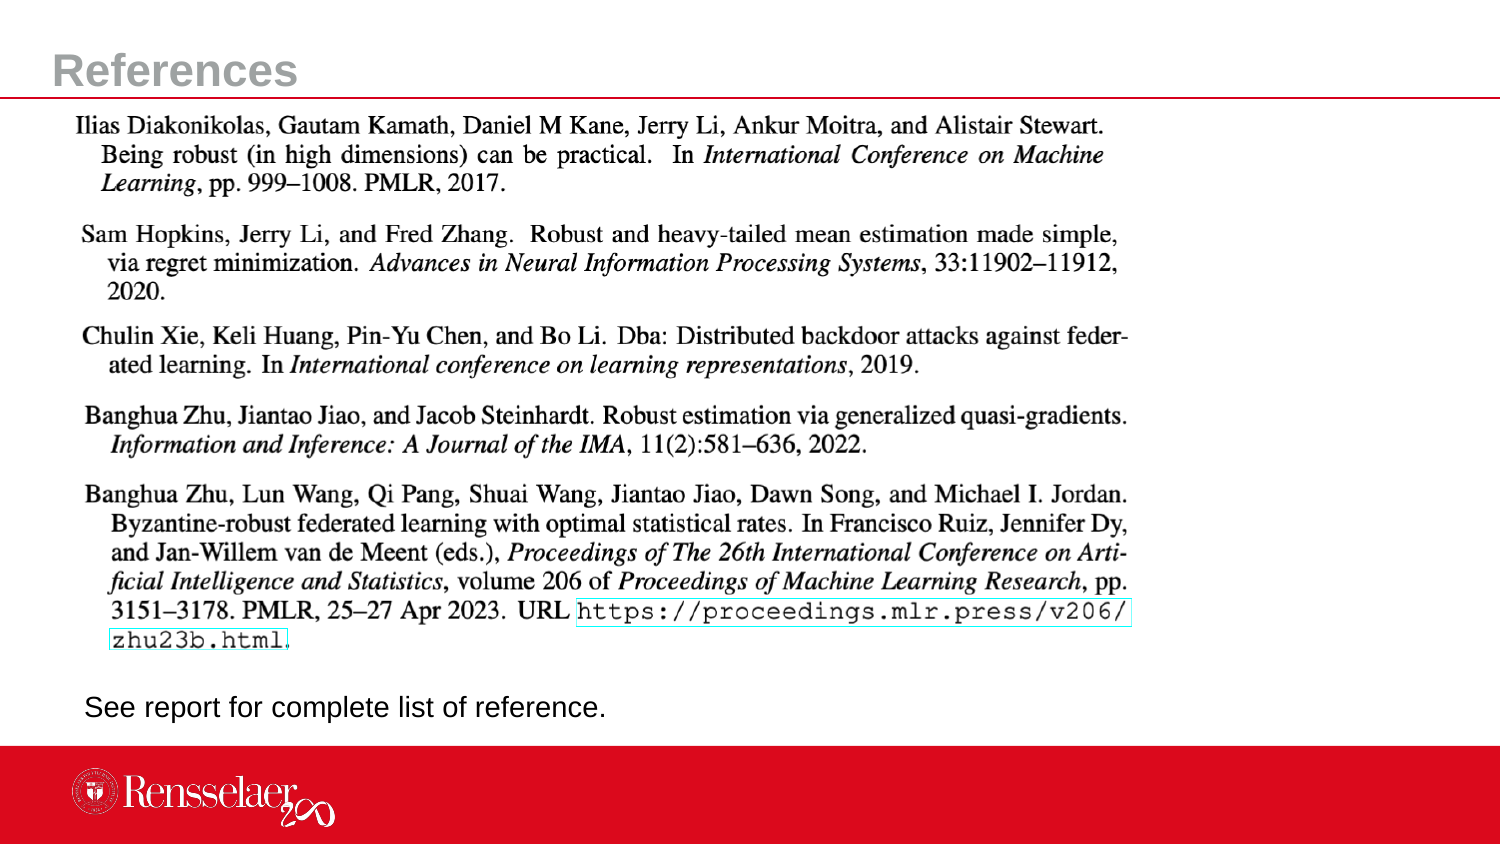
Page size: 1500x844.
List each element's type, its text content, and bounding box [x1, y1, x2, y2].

text_box See report for complete list of reference. [69, 673, 1088, 793]
list References [36, 33, 1403, 98]
picture [72, 793, 335, 827]
picture [64, 393, 1148, 660]
picture [61, 209, 1144, 390]
picture [57, 103, 1123, 204]
